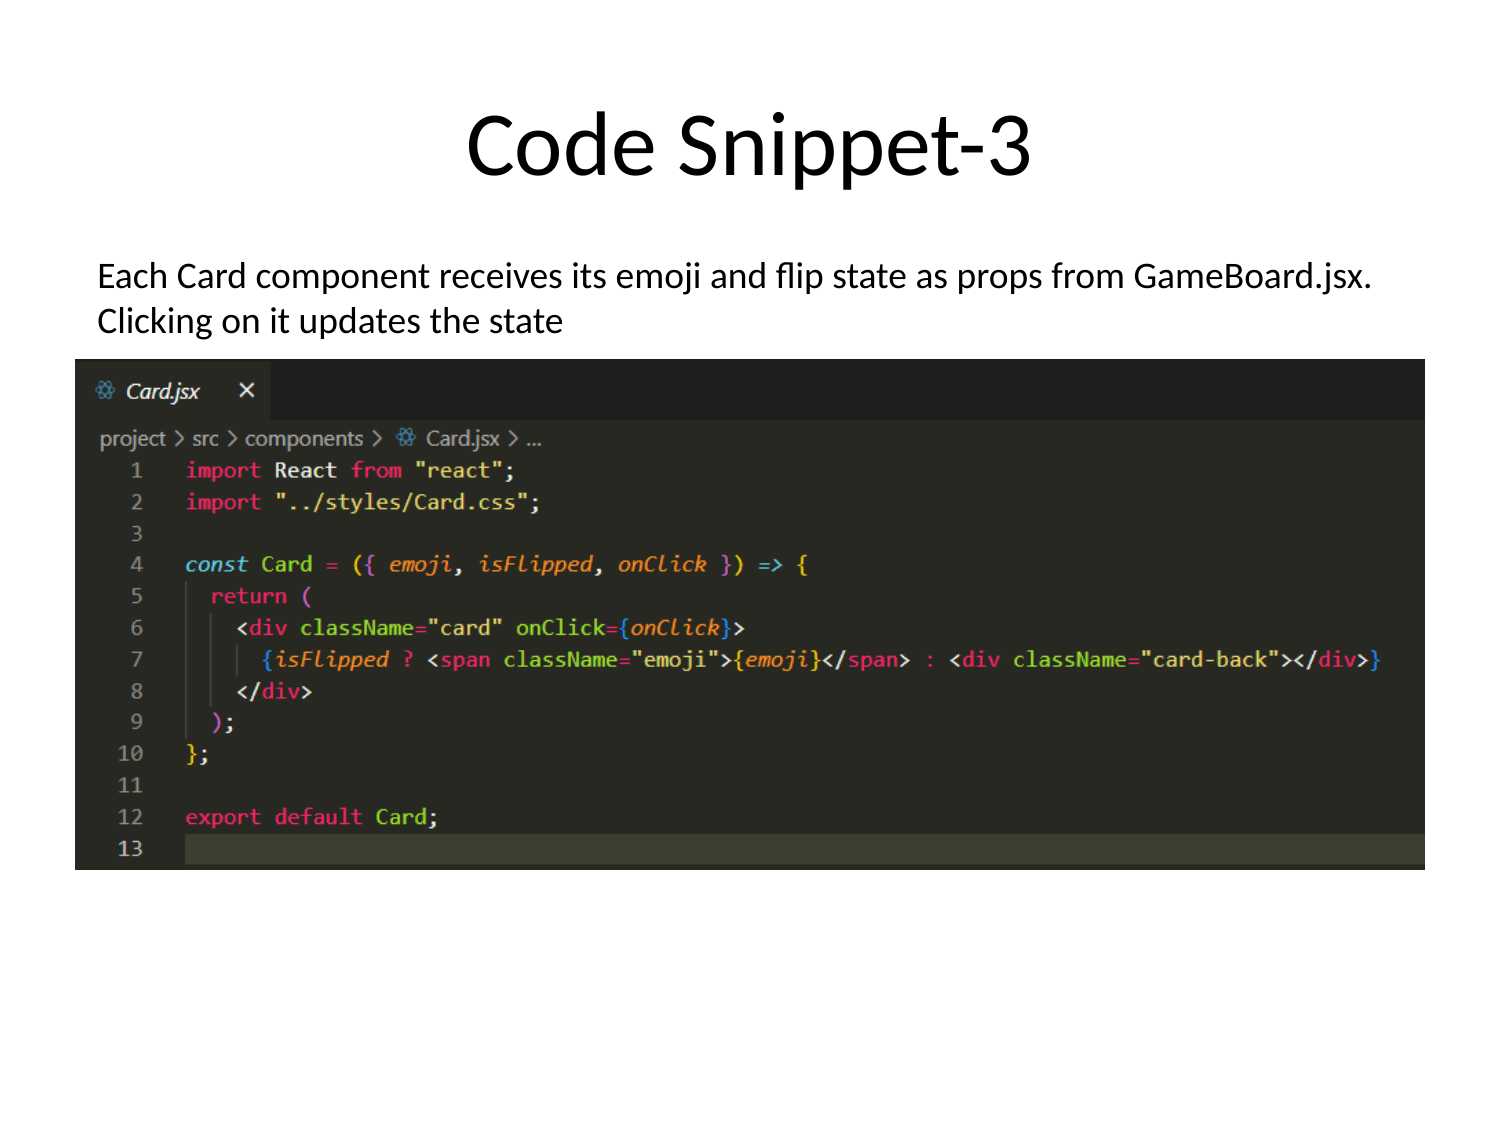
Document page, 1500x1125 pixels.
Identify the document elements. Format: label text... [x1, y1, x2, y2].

text_box Each Card component receives its emoji and flip state as props from GameBoard.jsx. Clicking on it updates the state [82, 243, 1425, 348]
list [74, 359, 1426, 870]
title Code Snippet-3 [75, 45, 1425, 233]
